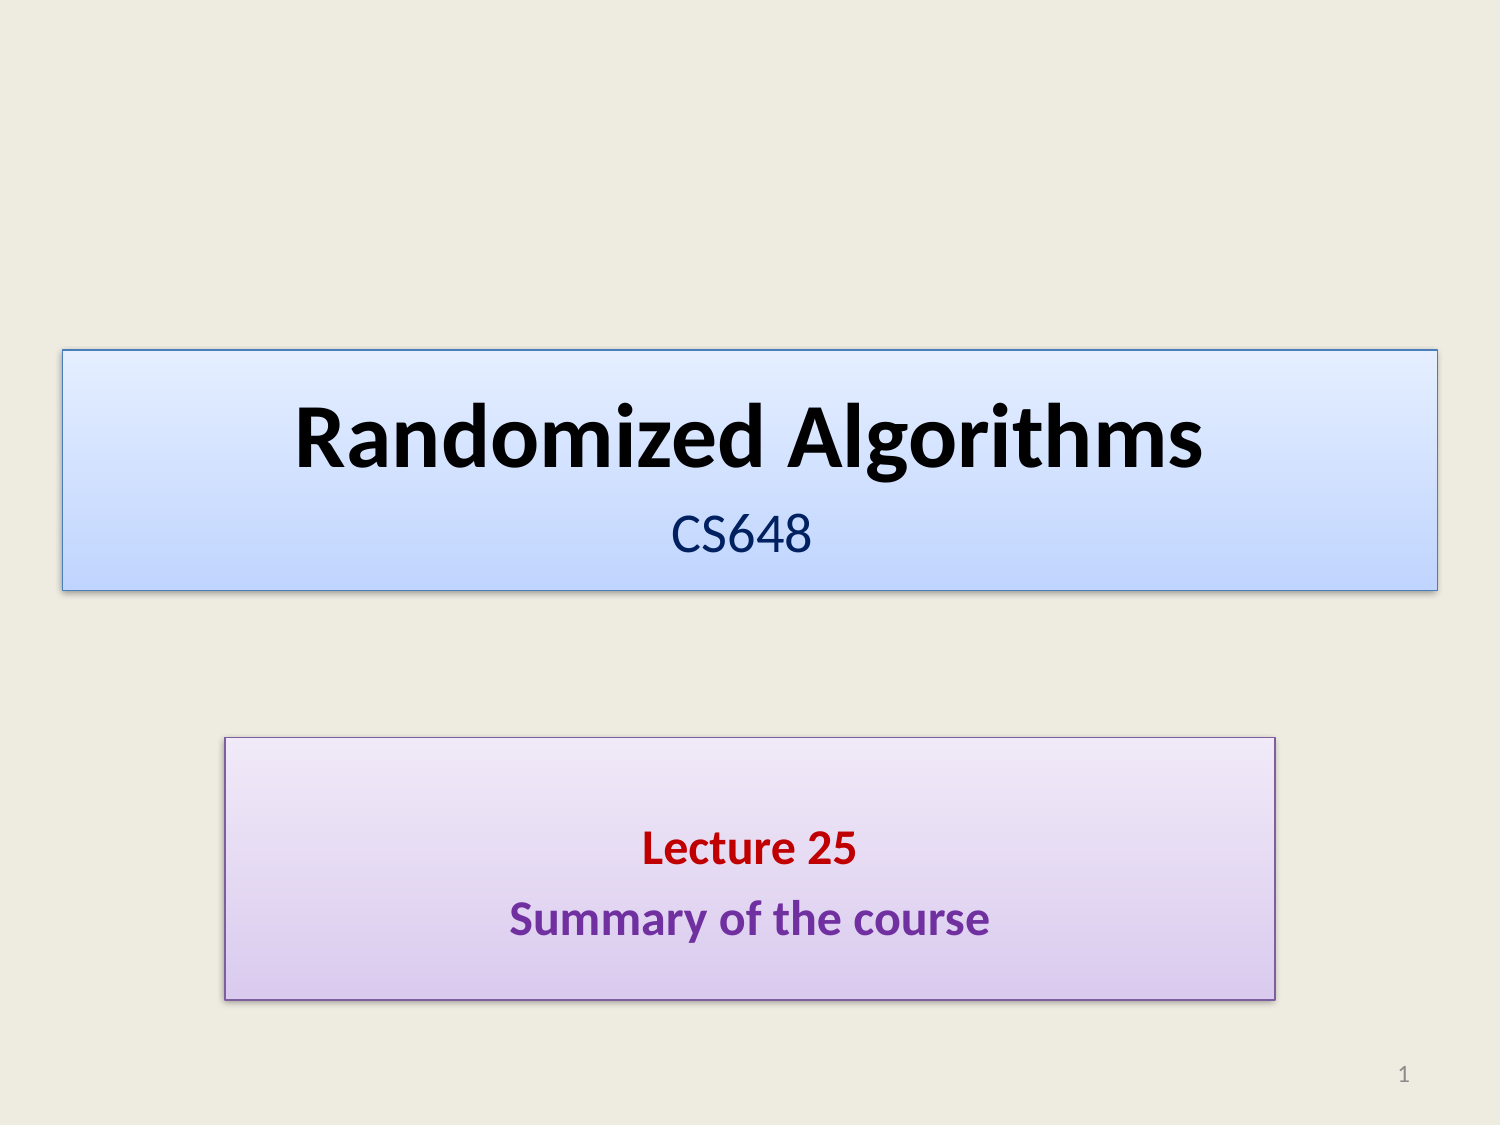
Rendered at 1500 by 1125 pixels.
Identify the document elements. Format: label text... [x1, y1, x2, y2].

title Randomized Algorithms CS648 [62, 349, 1438, 591]
slide_number 1 [1074, 1042, 1425, 1103]
subtitle Lecture 25 Summary of the course [224, 737, 1276, 1001]
